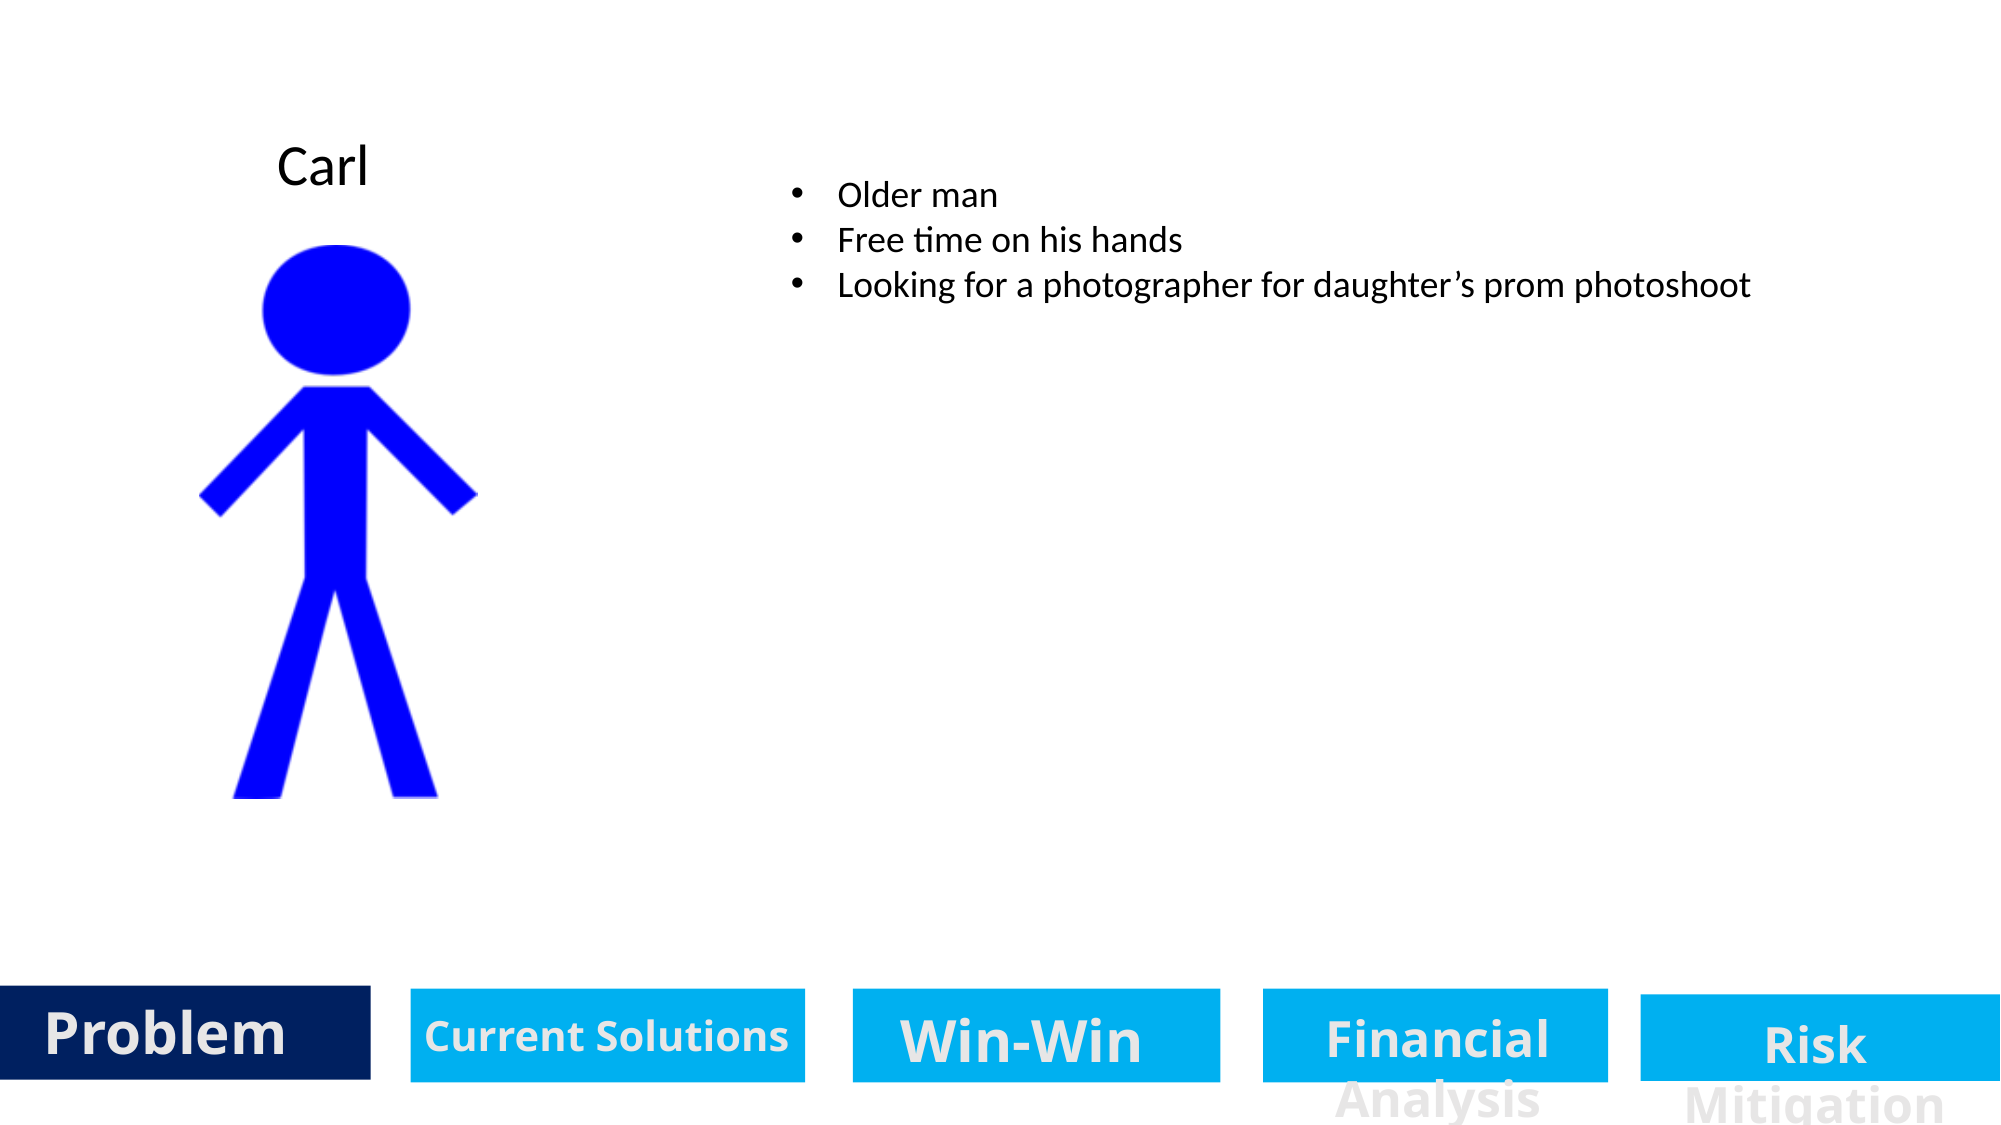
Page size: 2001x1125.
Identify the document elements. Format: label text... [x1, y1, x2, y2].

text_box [1640, 994, 2000, 1083]
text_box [399, 988, 814, 1083]
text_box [1220, 988, 1656, 1083]
text_box Carl [262, 119, 479, 205]
picture [199, 245, 478, 799]
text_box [852, 988, 1220, 1083]
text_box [0, 985, 371, 1080]
text_box Older man Free time on his hands Looking for a photographer for daughter’s prom photoshoot [776, 162, 1905, 403]
